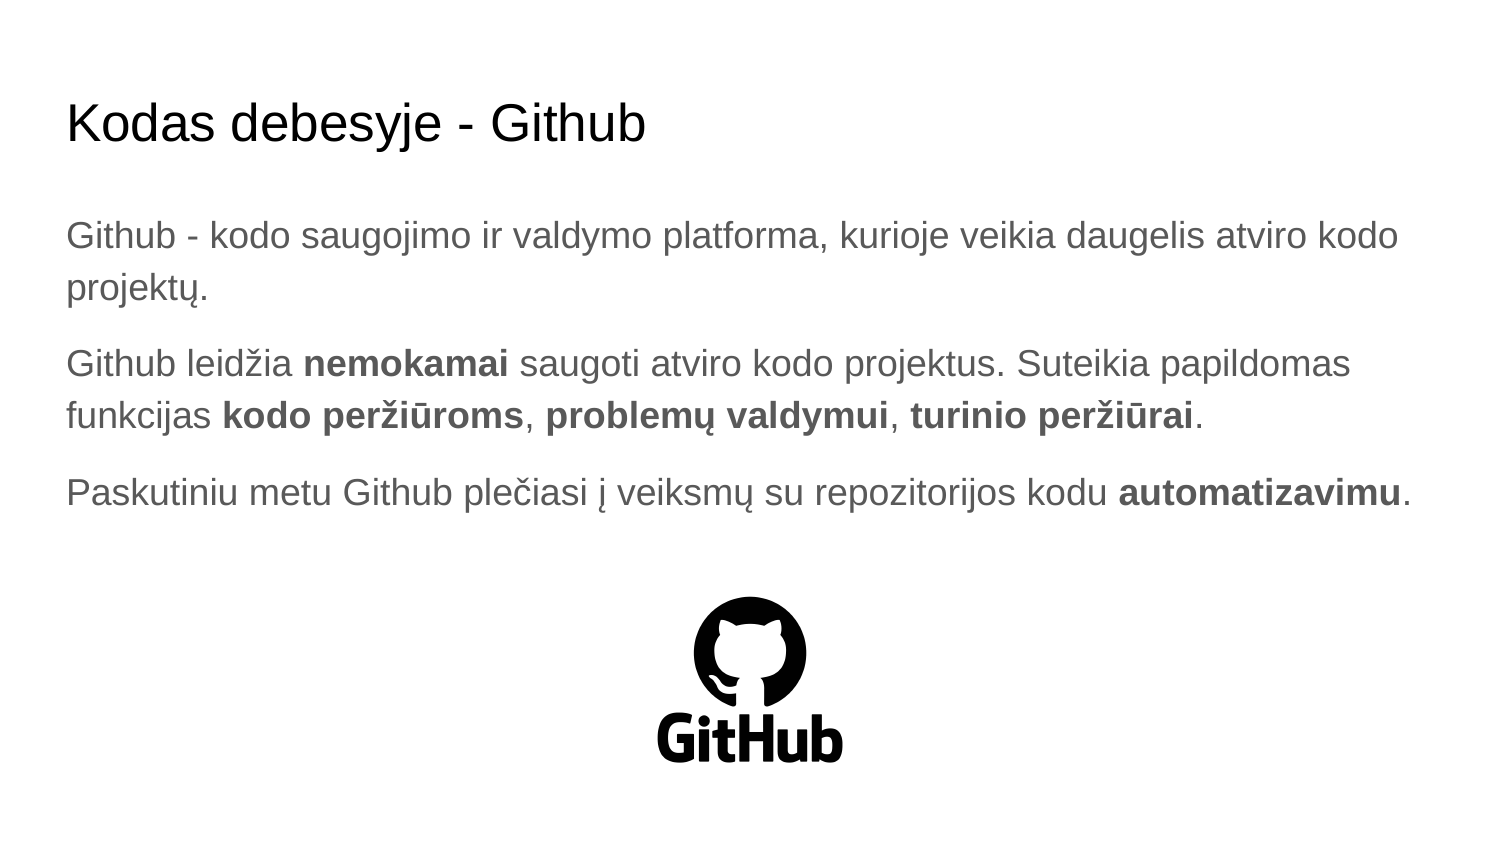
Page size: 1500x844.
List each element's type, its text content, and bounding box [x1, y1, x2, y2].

list Github - kodo saugojimo ir valdymo platforma, kurioje veikia daugelis atviro kodo projektų. Github leidžia nemokamai saugoti atviro kodo projektus. Suteikia papildomas funkcijas kodo peržiūroms, problemų valdymui, turinio peržiūrai. Paskutiniu metu Github plečiasi į veiksmų su repozitorijos kodu automatizavimu. [51, 189, 1449, 750]
picture [598, 594, 902, 765]
title Kodas debesyje - Github [51, 72, 1449, 167]
